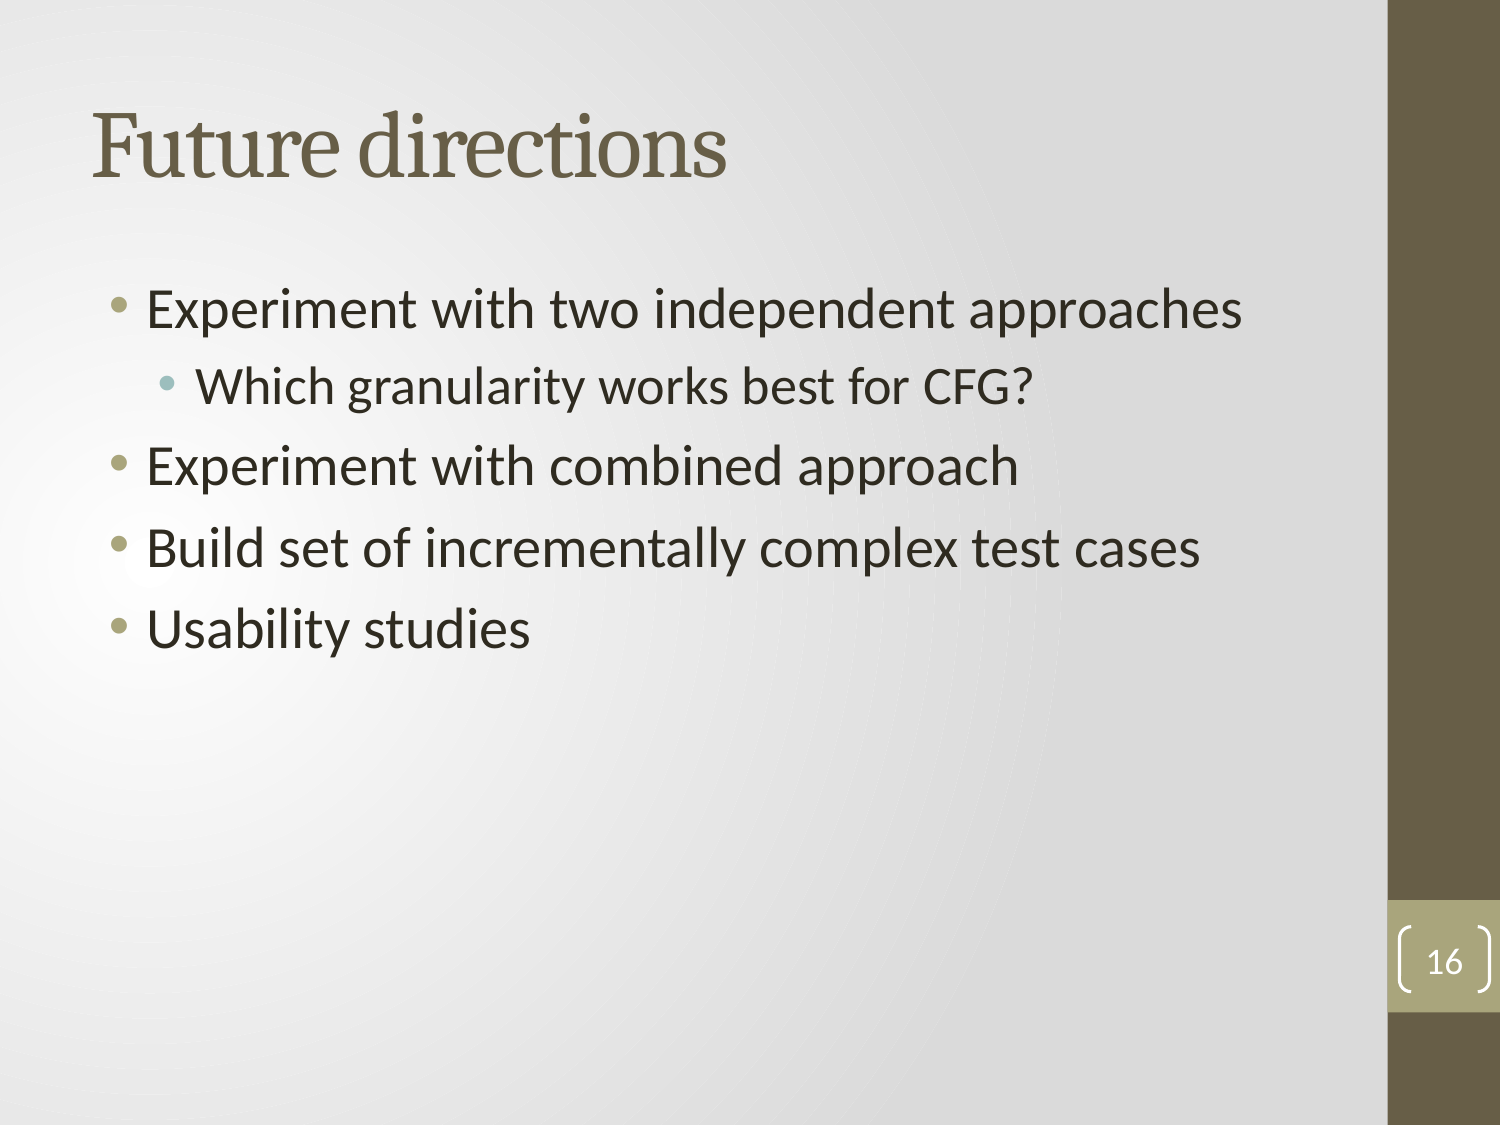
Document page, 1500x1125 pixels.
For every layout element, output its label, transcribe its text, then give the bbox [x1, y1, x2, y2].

list Experiment with two independent approaches Which granularity works best for CFG? Experiment with combined approach Build set of incrementally complex test cases Usability studies [75, 262, 1325, 1050]
slide_number 16 [1397, 925, 1492, 994]
title Future directions [75, 45, 1325, 233]
